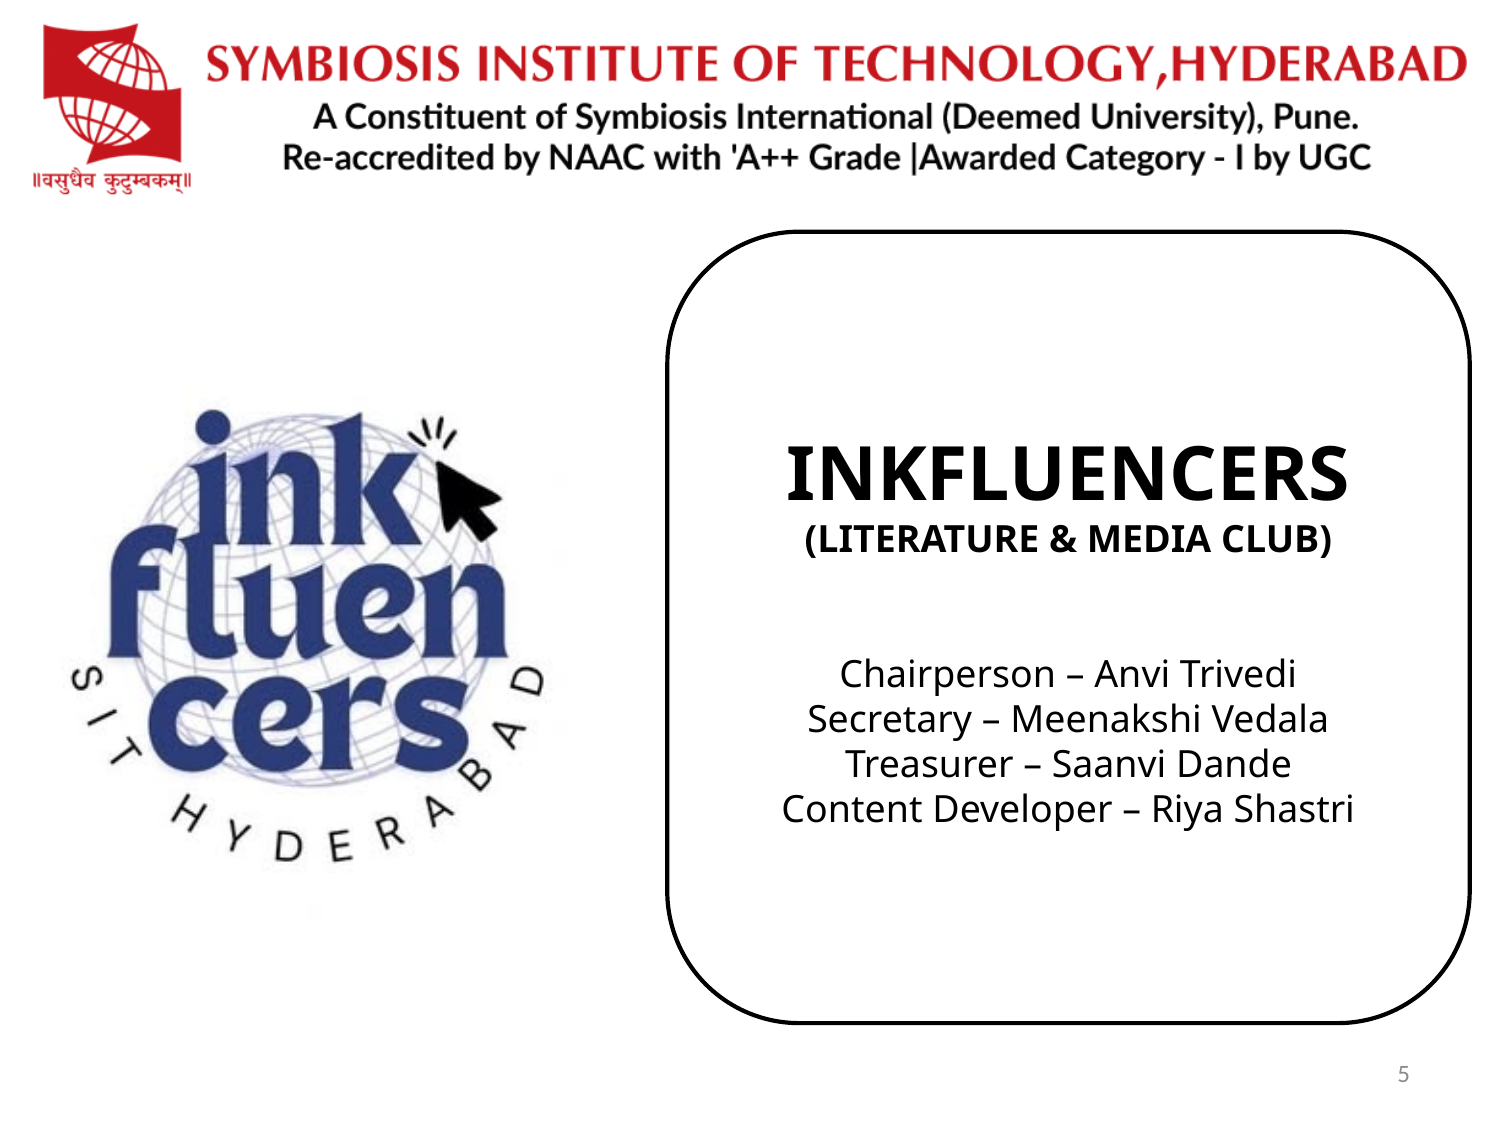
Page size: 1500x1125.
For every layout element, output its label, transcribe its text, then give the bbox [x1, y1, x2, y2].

text_box INKFLUENCERS (LITERATURE & MEDIA CLUB) Chairperson – Anvi Trivedi Secretary – Meenakshi Vedala Treasurer – Saanvi Dande Content Developer – Riya Shastri [665, 229, 1472, 1026]
picture [30, 0, 1478, 203]
picture [0, 320, 615, 935]
slide_number 5 [1074, 1042, 1425, 1103]
